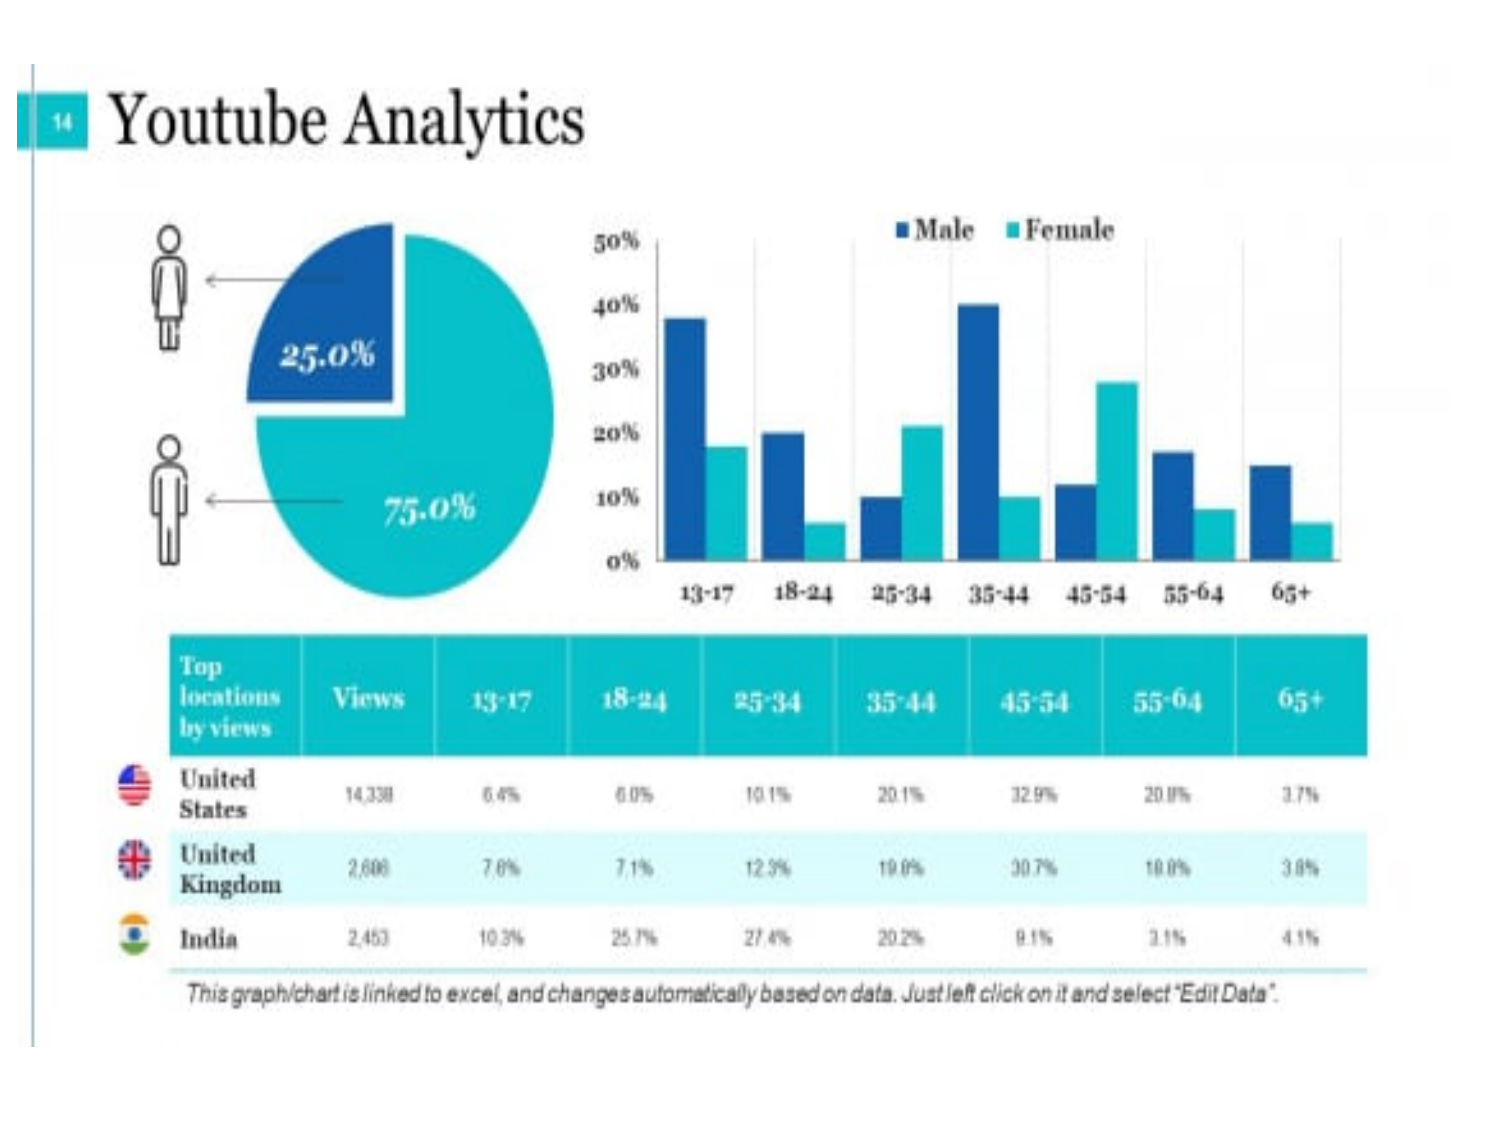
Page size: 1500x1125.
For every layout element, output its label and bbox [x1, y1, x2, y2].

picture [17, 63, 1450, 1047]
